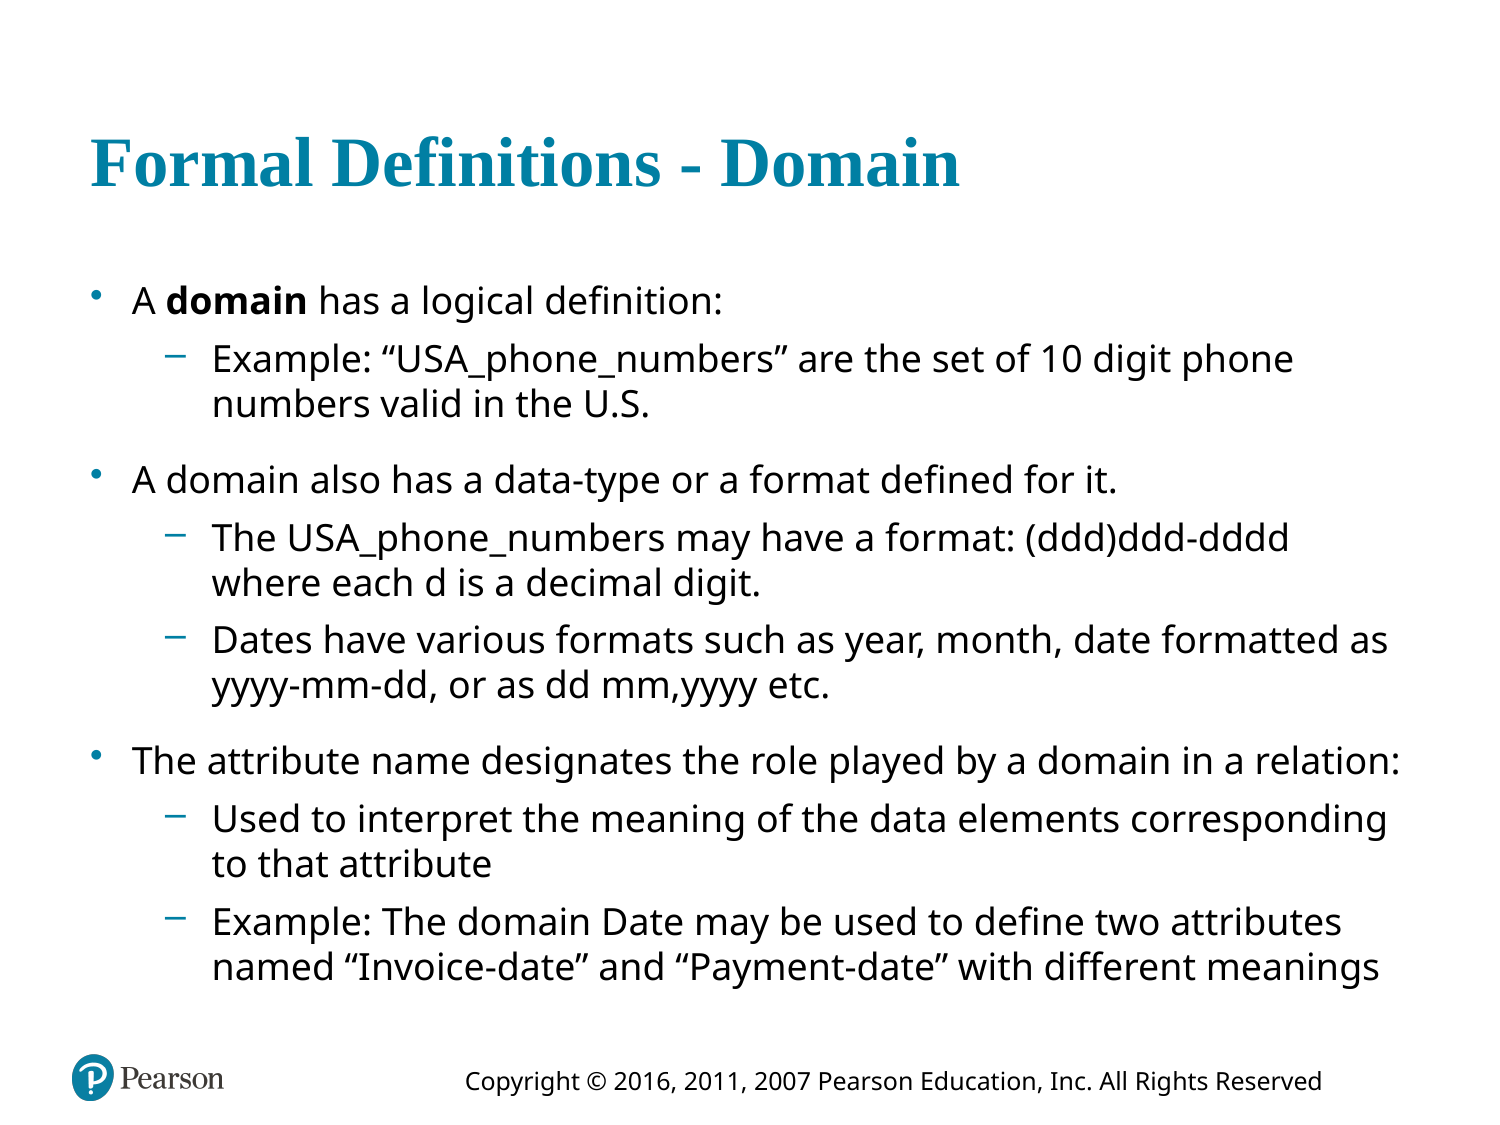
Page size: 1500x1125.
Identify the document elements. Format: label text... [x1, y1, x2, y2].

picture [80, 1063, 106, 1088]
picture [72, 1087, 83, 1101]
picture [72, 1054, 88, 1070]
list A domain has a logical definition: Example: “U S A_phone_numbers” are the set of 10 digit phone numbers valid in the U.S. A domain also has a data-type or a format defined for it. The U S A_phone_numbers may have a format: (ddd)ddd-dddd where each d is a decimal digit. Dates have various formats such as year, month, date formatted as yyyy-mm-dd, or as dd mm,yyyy etc. The attribute name designates the role played by a domain in a relation: Used to interpret the meaning of the data elements corresponding to that attribute Example: The domain Date may be used to define two attributes named “Invoice-date” and “Payment-date” with different meanings [75, 262, 1425, 1003]
title Formal Definitions - Domain [75, 0, 1425, 216]
picture [98, 1054, 224, 1101]
